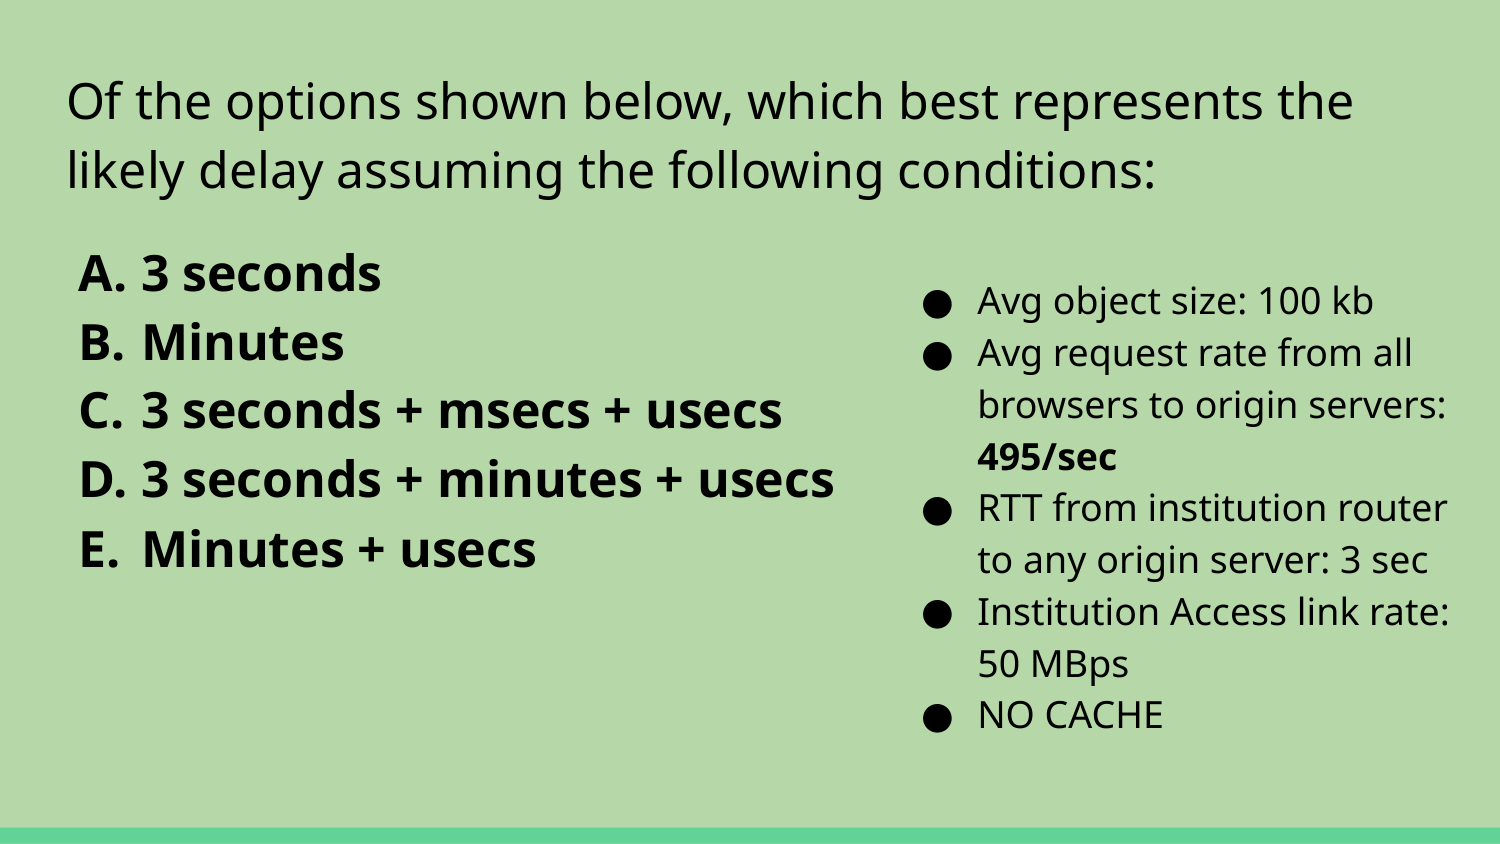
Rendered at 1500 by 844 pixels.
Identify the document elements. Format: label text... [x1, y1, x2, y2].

list Of the options shown below, which best represents the likely delay assuming the following conditions: 3 seconds Minutes 3 seconds + msecs + usecs 3 seconds + minutes + usecs Minutes + usecs [51, 45, 1449, 750]
text_box Avg object size: 100 kb Avg request rate from all browsers to origin servers: 495/sec RTT from institution router to any origin server: 3 sec Institution Access link rate: 50 MBps NO CACHE [887, 257, 1476, 750]
